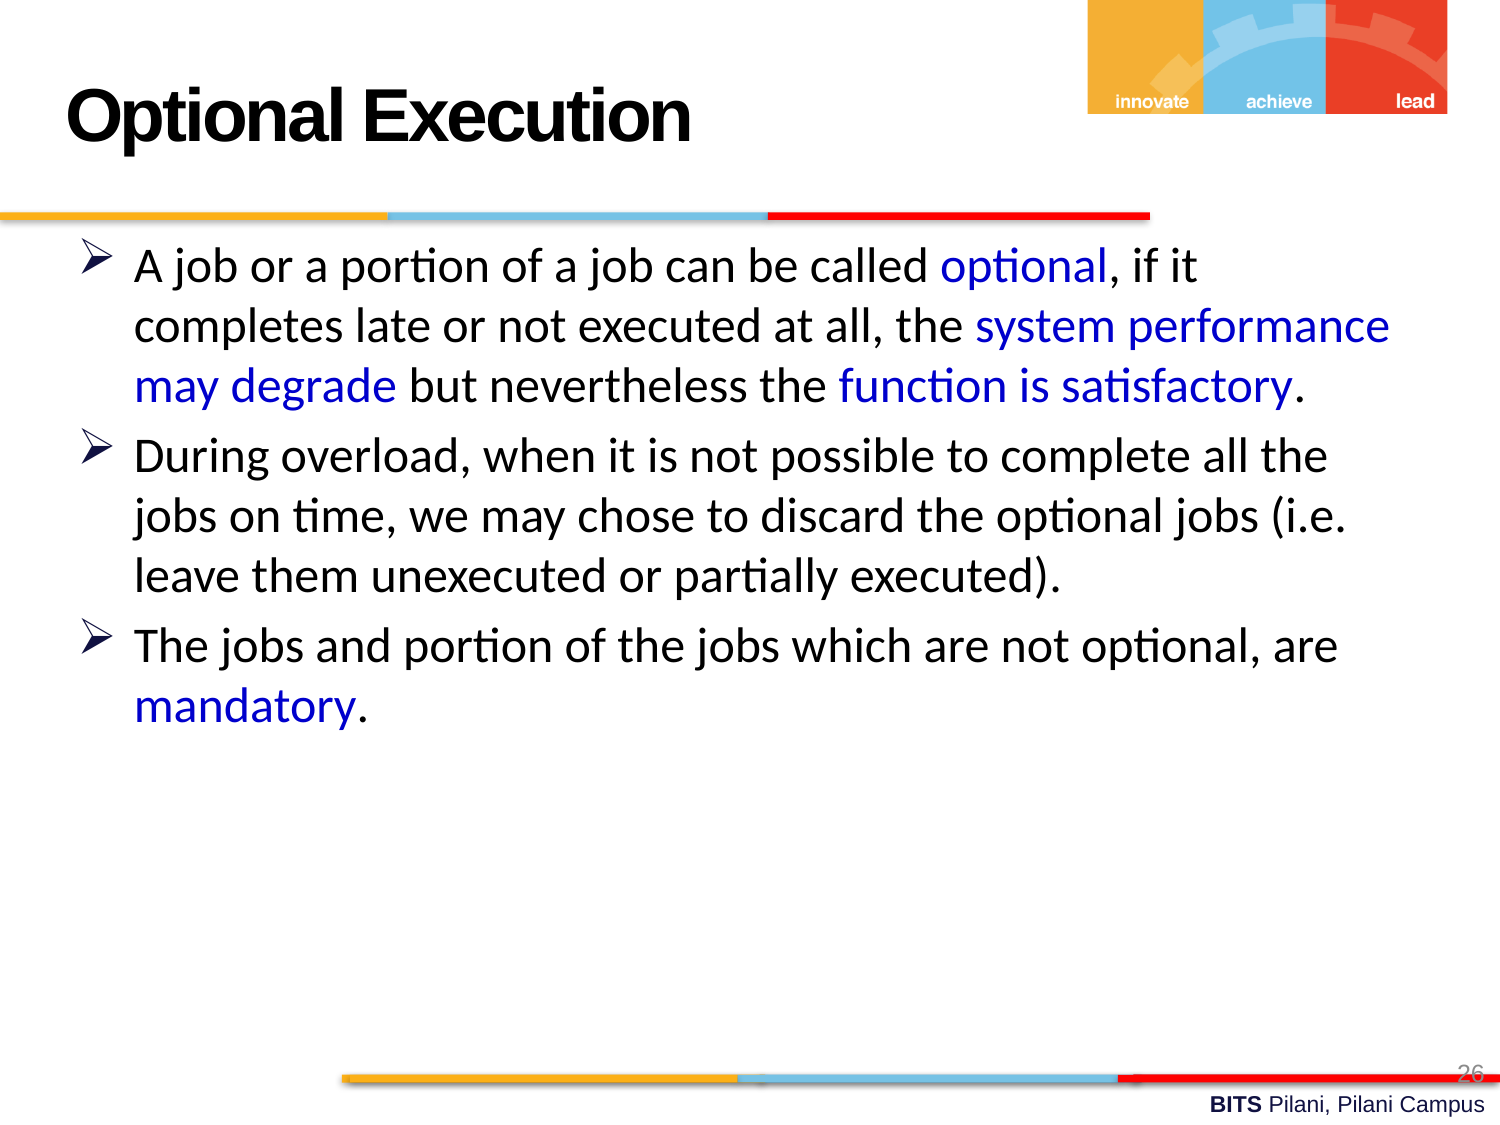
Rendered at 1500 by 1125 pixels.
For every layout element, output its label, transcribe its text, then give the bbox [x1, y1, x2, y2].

list Optional Execution [50, 24, 1088, 213]
list A job or a portion of a job can be called optional, if it completes late or not executed at all, the system performance may degrade but nevertheless the function is satisfactory. During overload, when it is not possible to complete all the jobs on time, we may chose to discard the optional jobs (i.e. leave them unexecuted or partially executed). The jobs and portion of the jobs which are not optional, are mandatory. [62, 224, 1413, 1075]
slide_number 26 [1149, 1042, 1500, 1103]
picture [1087, 0, 1448, 114]
